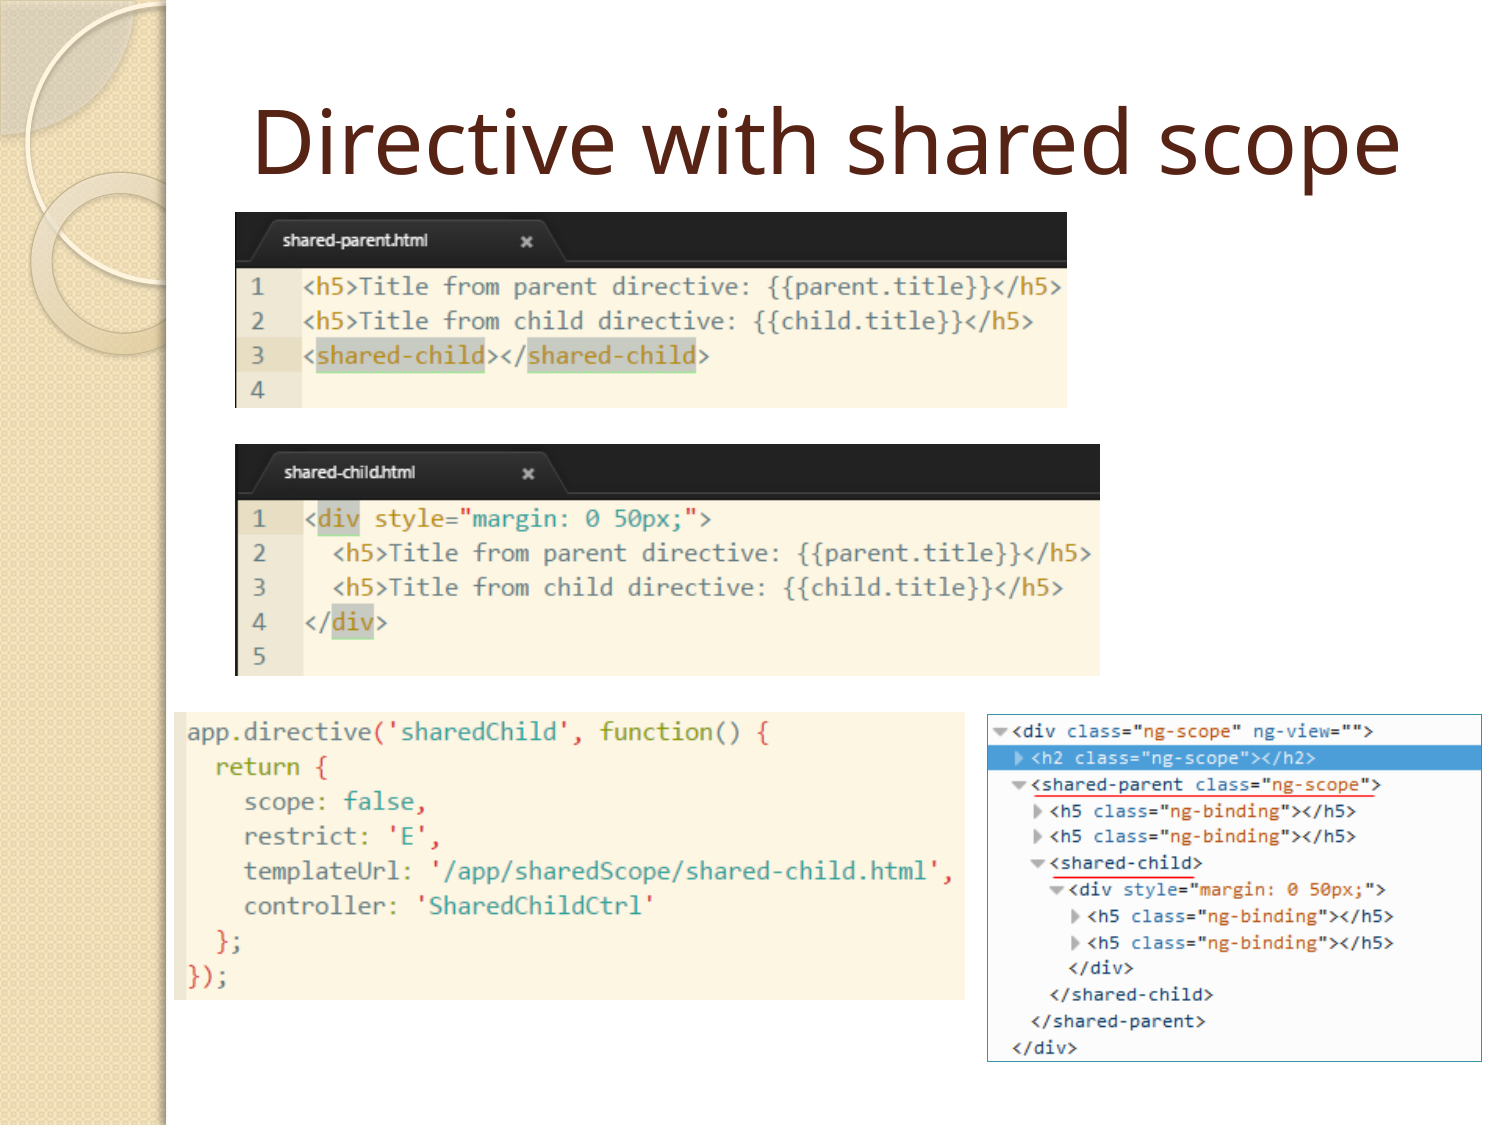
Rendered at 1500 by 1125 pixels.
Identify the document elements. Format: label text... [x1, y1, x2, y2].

picture [174, 712, 966, 1001]
picture [235, 212, 1068, 408]
picture [987, 714, 1482, 1062]
title Directive with shared scope [235, 45, 1466, 233]
picture [235, 444, 1100, 676]
